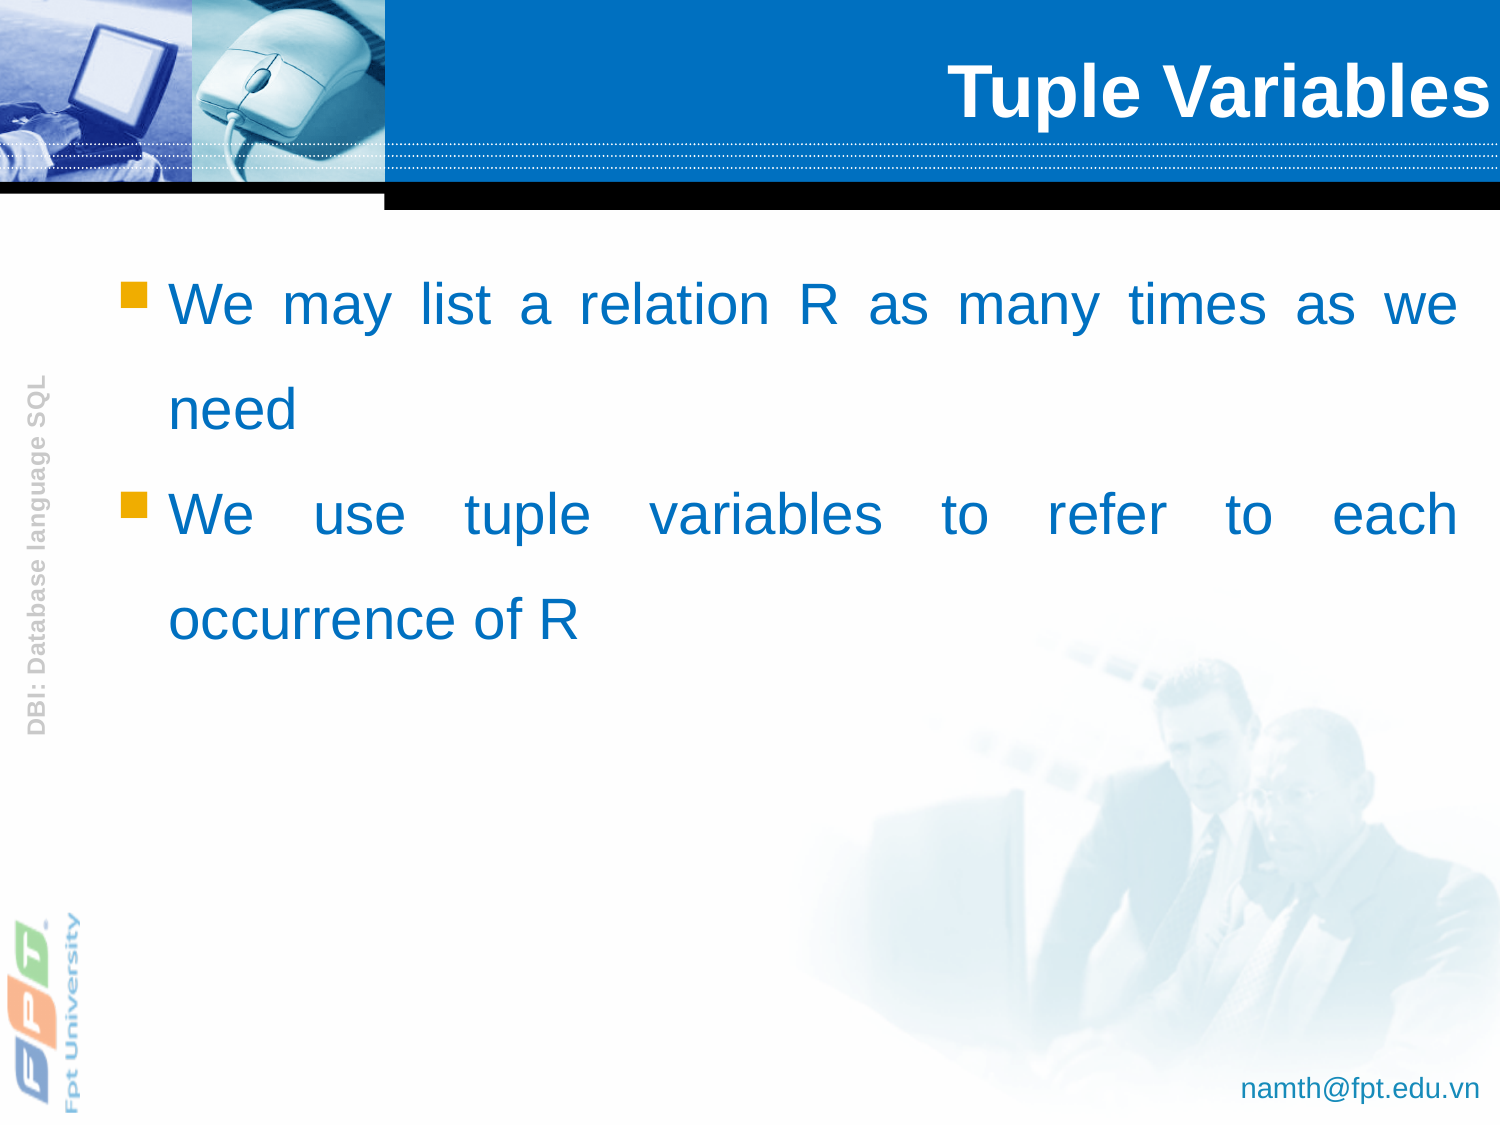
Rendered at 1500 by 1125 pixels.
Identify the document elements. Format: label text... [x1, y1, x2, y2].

list We may list a relation R as many times as we need We use tuple variables to refer to each occurrence of R [87, 216, 1475, 1050]
picture [0, 0, 385, 181]
picture [0, 194, 1500, 1125]
title Tuple Variables [387, 0, 1500, 175]
